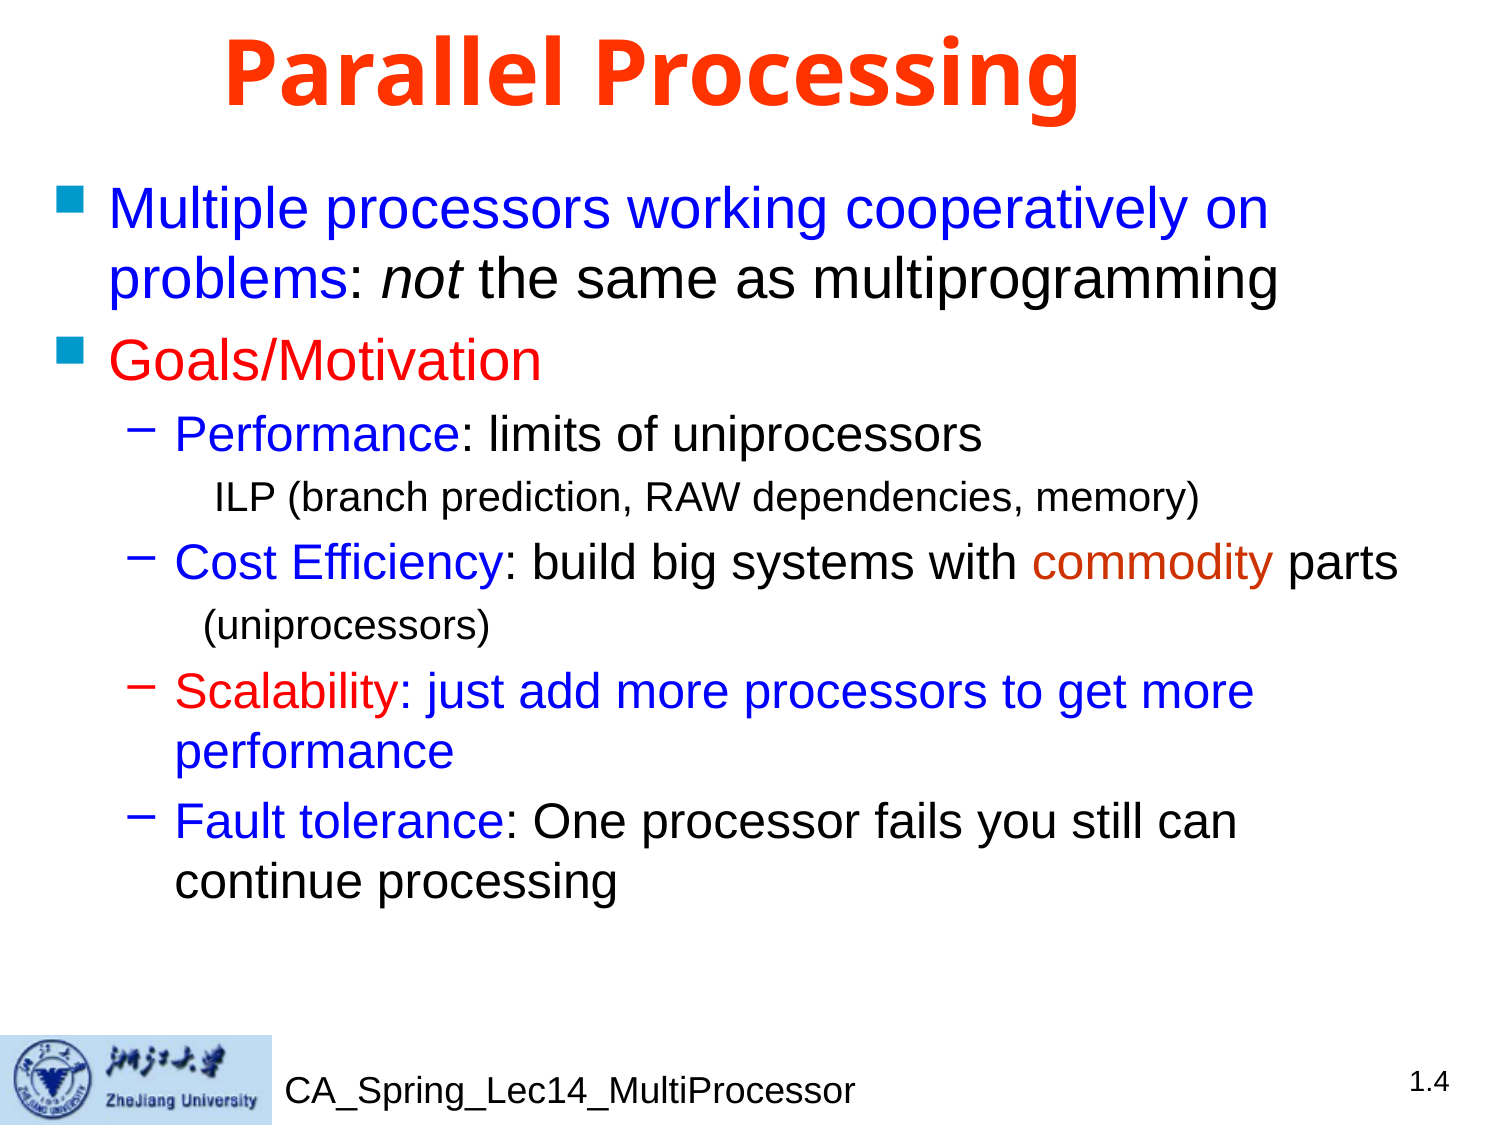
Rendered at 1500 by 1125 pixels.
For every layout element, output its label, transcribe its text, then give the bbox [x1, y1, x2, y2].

list Multiple processors working cooperatively on problems: not the same as multiprogramming Goals/Motivation Performance: limits of uniprocessors ILP (branch prediction, RAW dependencies, memory) Cost Efficiency: build big systems with commodity parts (uniprocessors) Scalability: just add more processors to get more performance Fault tolerance: One processor fails you still can continue processing [37, 162, 1453, 931]
picture [0, 1035, 272, 1125]
title Parallel Processing [206, 0, 1465, 138]
